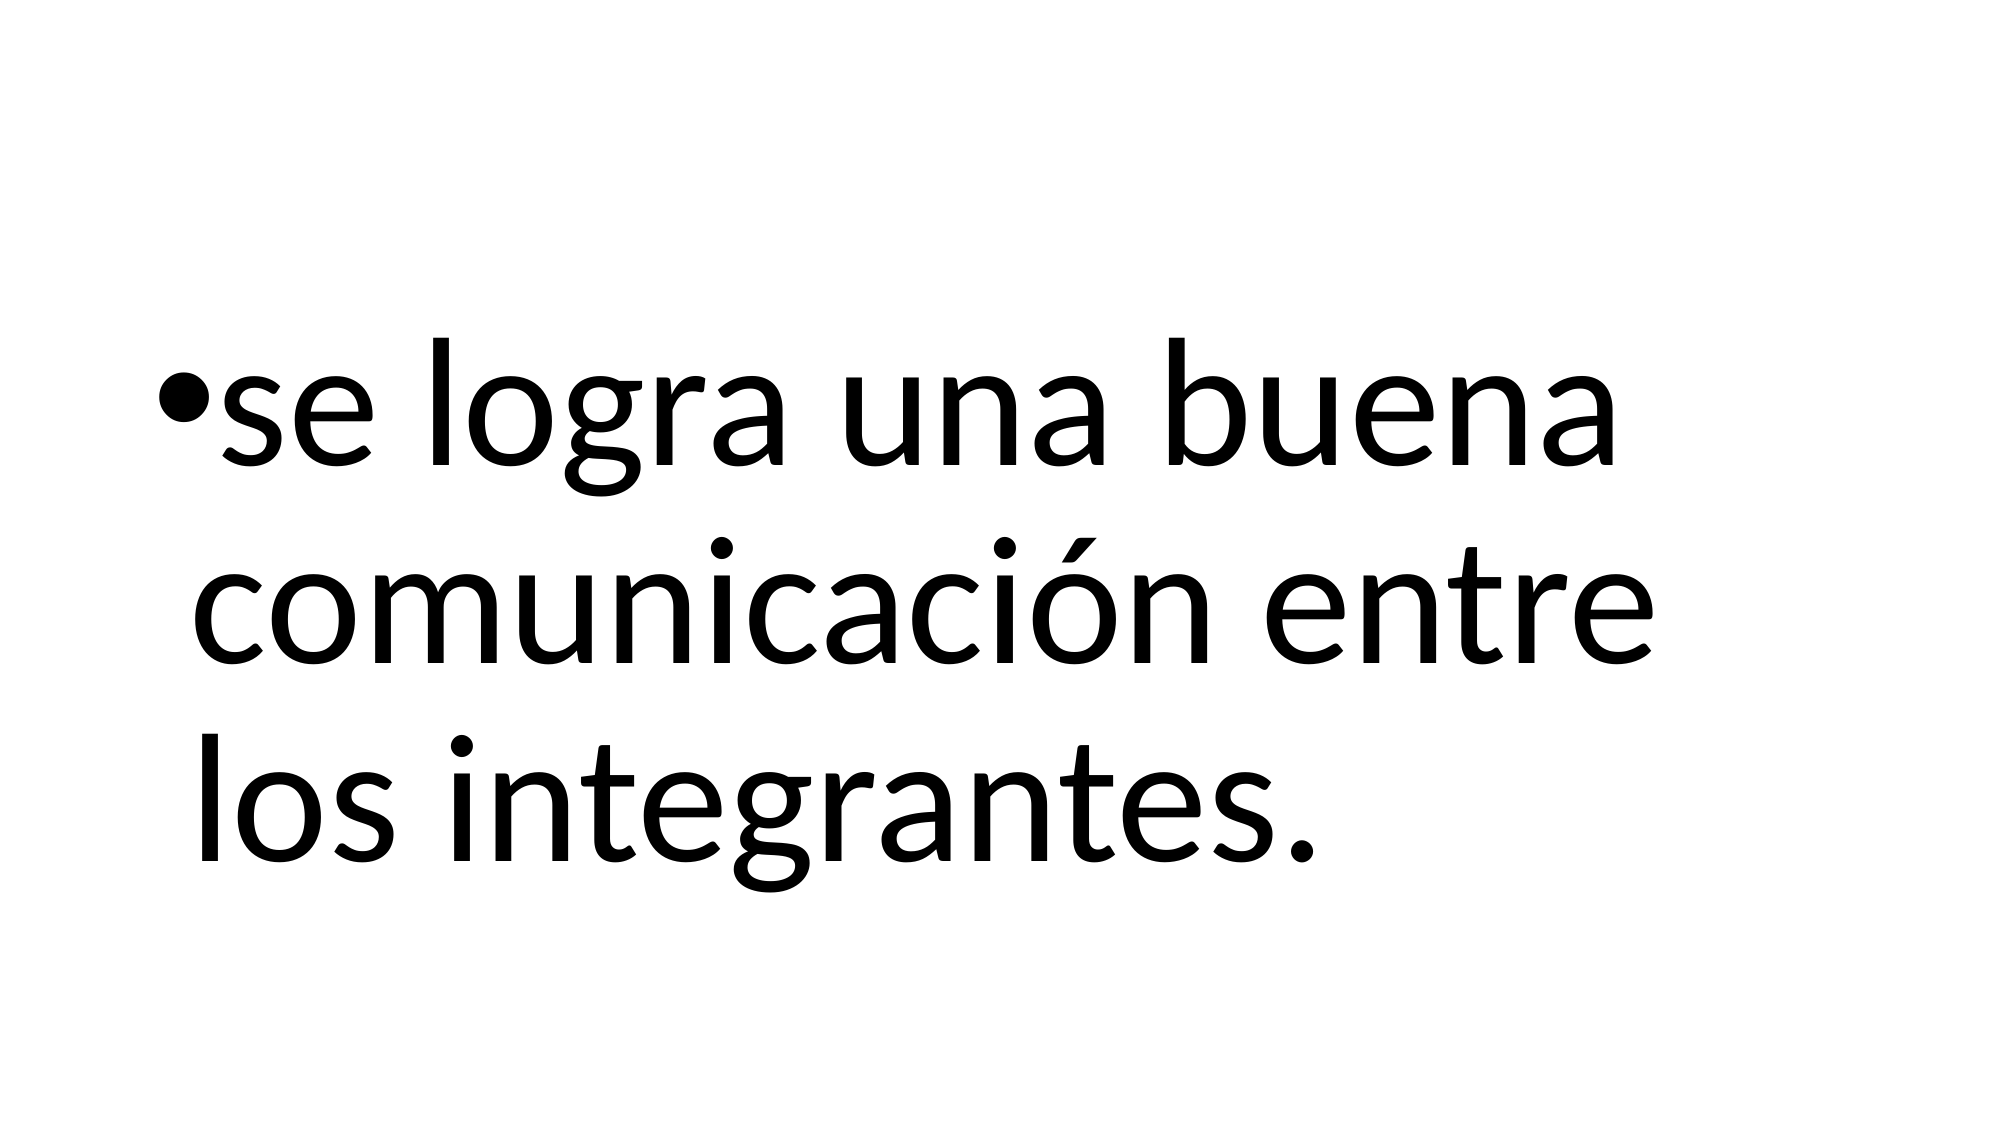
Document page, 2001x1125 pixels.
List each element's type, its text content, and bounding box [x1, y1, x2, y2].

list se logra una buena comunicación entre los integrantes. [137, 299, 1863, 1014]
